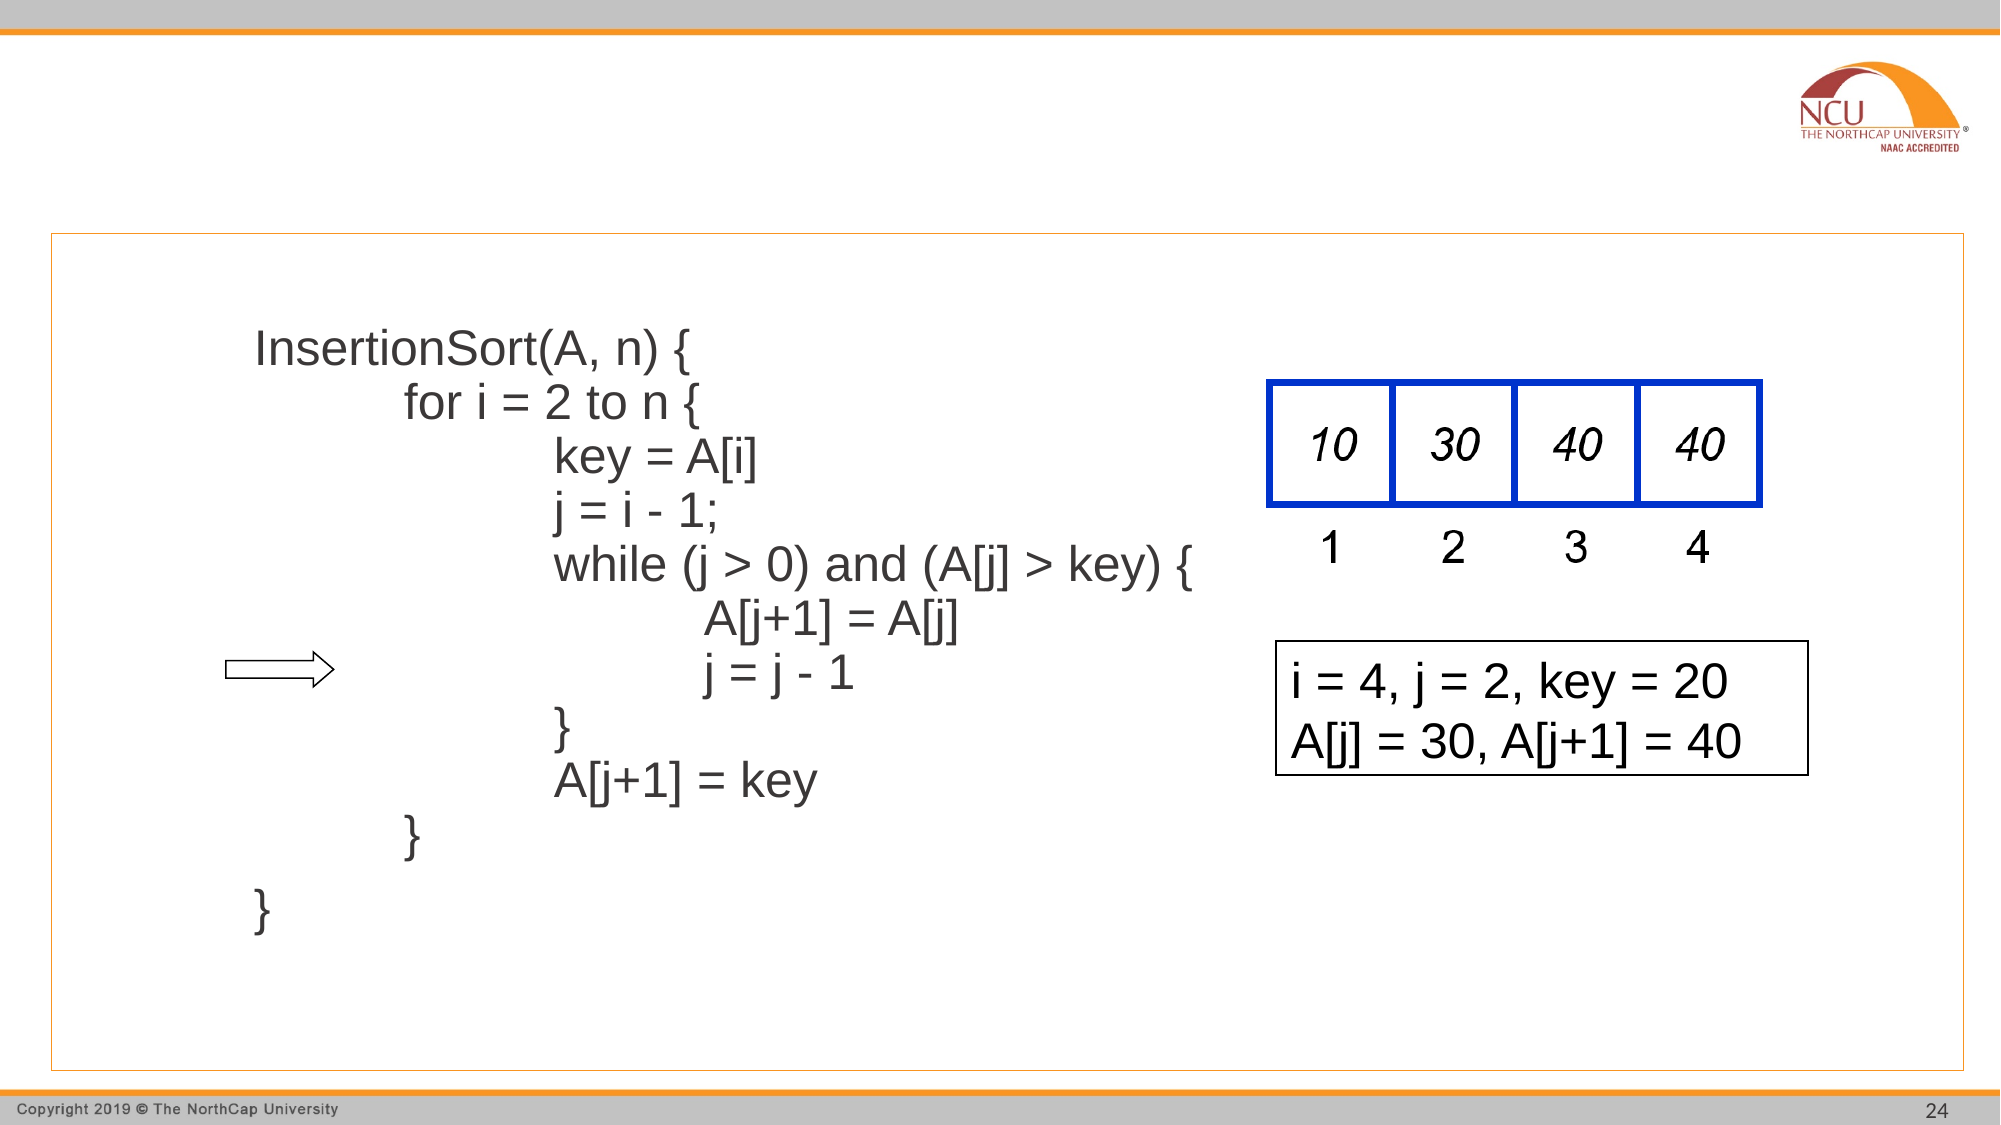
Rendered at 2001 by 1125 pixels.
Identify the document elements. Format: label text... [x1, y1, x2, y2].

picture [0, 0, 2000, 1125]
list InsertionSort(A, n) { for i = 2 to n { key = A[i] j = i - 1; while (j > 0) and (A[j] > key) { A[j+1] = A[j] j = j - 1 } A[j+1] = key } } [51, 233, 1964, 1071]
slide_number 24 [1791, 1094, 1964, 1125]
text_box [225, 651, 334, 687]
text_box i = 4, j = 2, key = 20 A[j] = 30, A[j+1] = 40 [1276, 640, 1809, 776]
